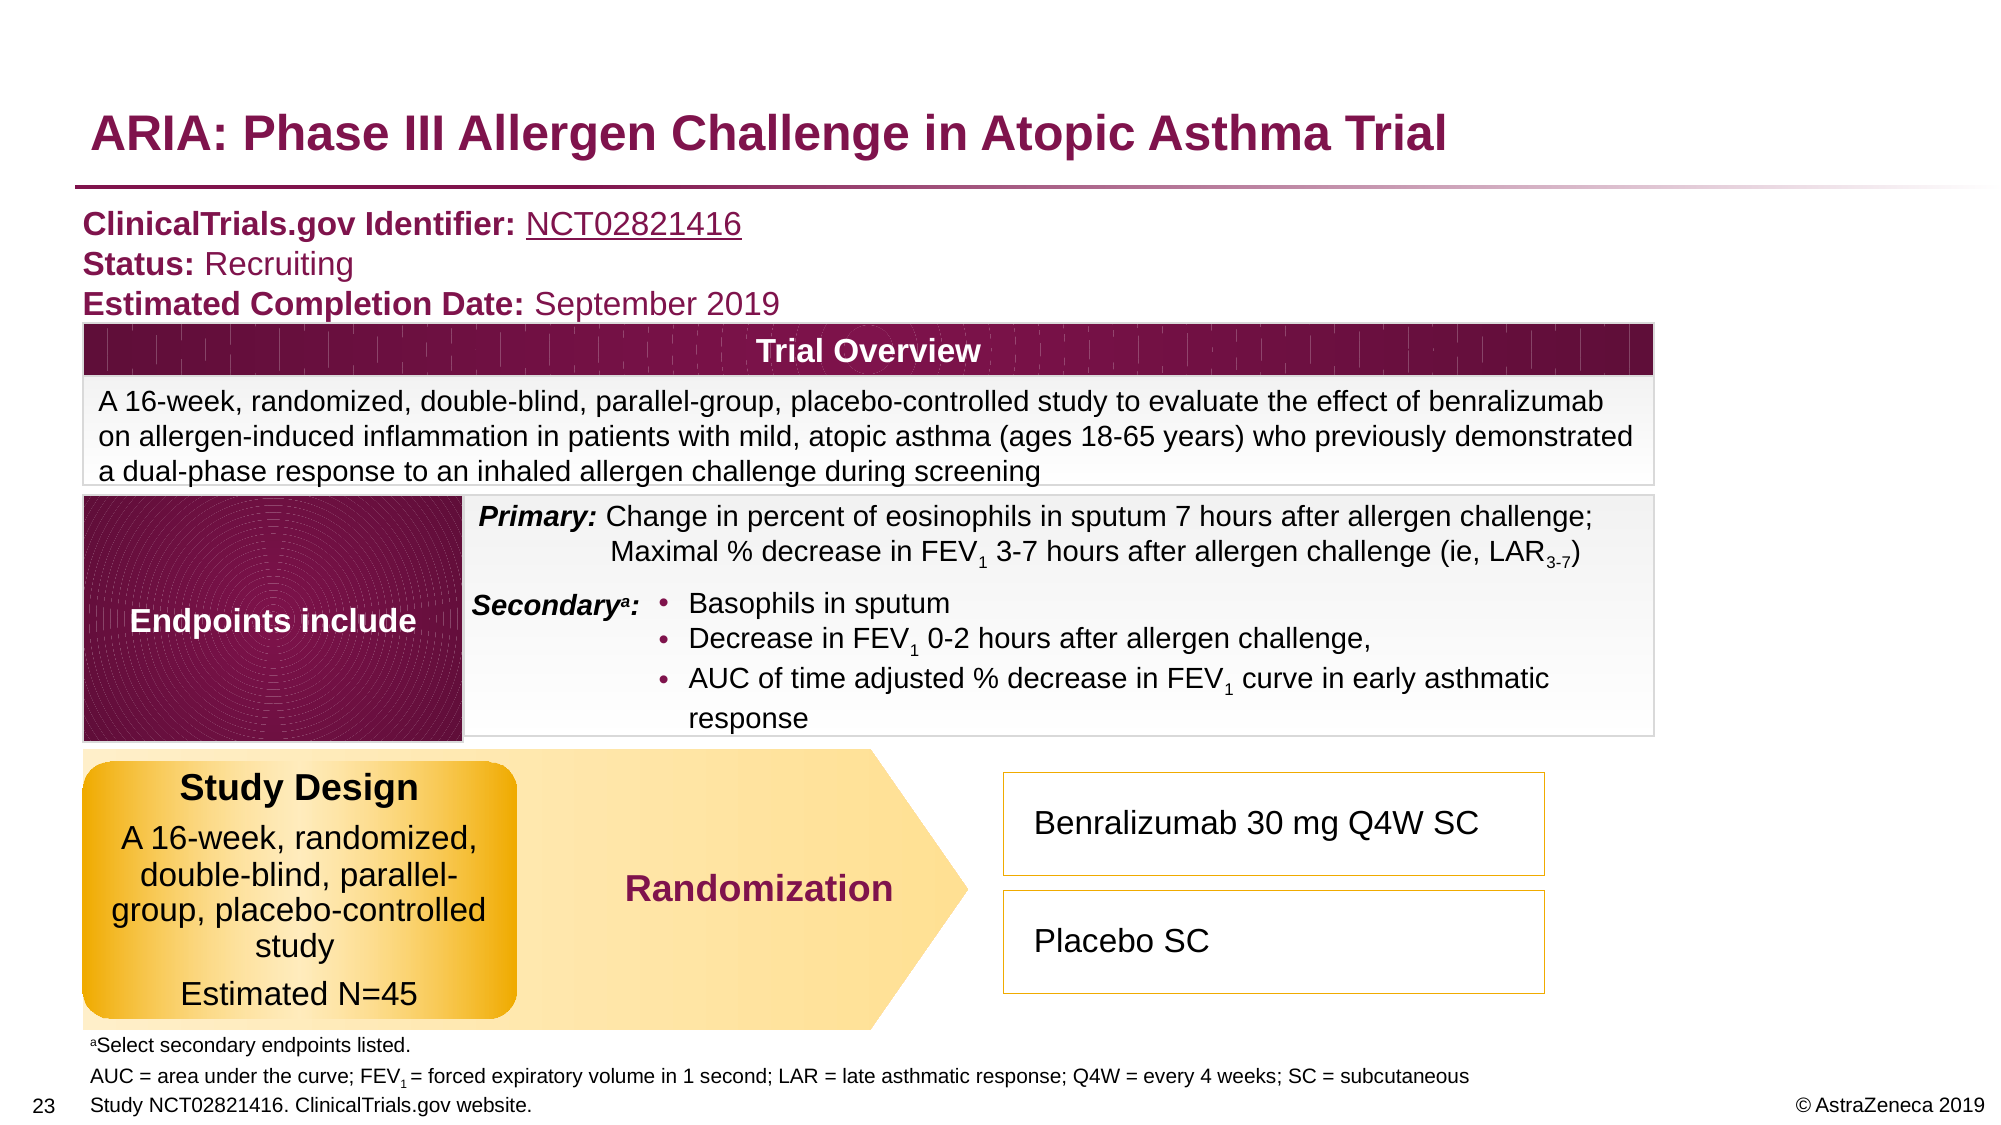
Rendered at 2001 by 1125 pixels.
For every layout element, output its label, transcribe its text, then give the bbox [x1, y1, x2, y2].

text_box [1003, 772, 1545, 994]
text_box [83, 323, 1654, 485]
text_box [82, 748, 968, 1030]
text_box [83, 495, 1654, 743]
slide_number 22 [0, 1081, 80, 1125]
list aSelect secondary endpoints listed. AUC = area under the curve; FEV1 = forced expiratory volume in 1 second; LAR = late asthmatic response; Q4W = every 4 weeks; SC = subcutaneous Study NCT02821416. ClinicalTrials.gov website. [75, 959, 1692, 1125]
text_box ClinicalTrials.gov Identifier: NCT02821416 Status: Recruiting Estimated Completion Date: September 2019 [82, 202, 1545, 322]
title ARIA: Phase III Allergen Challenge in Atopic Asthma Trial [75, 37, 1925, 169]
